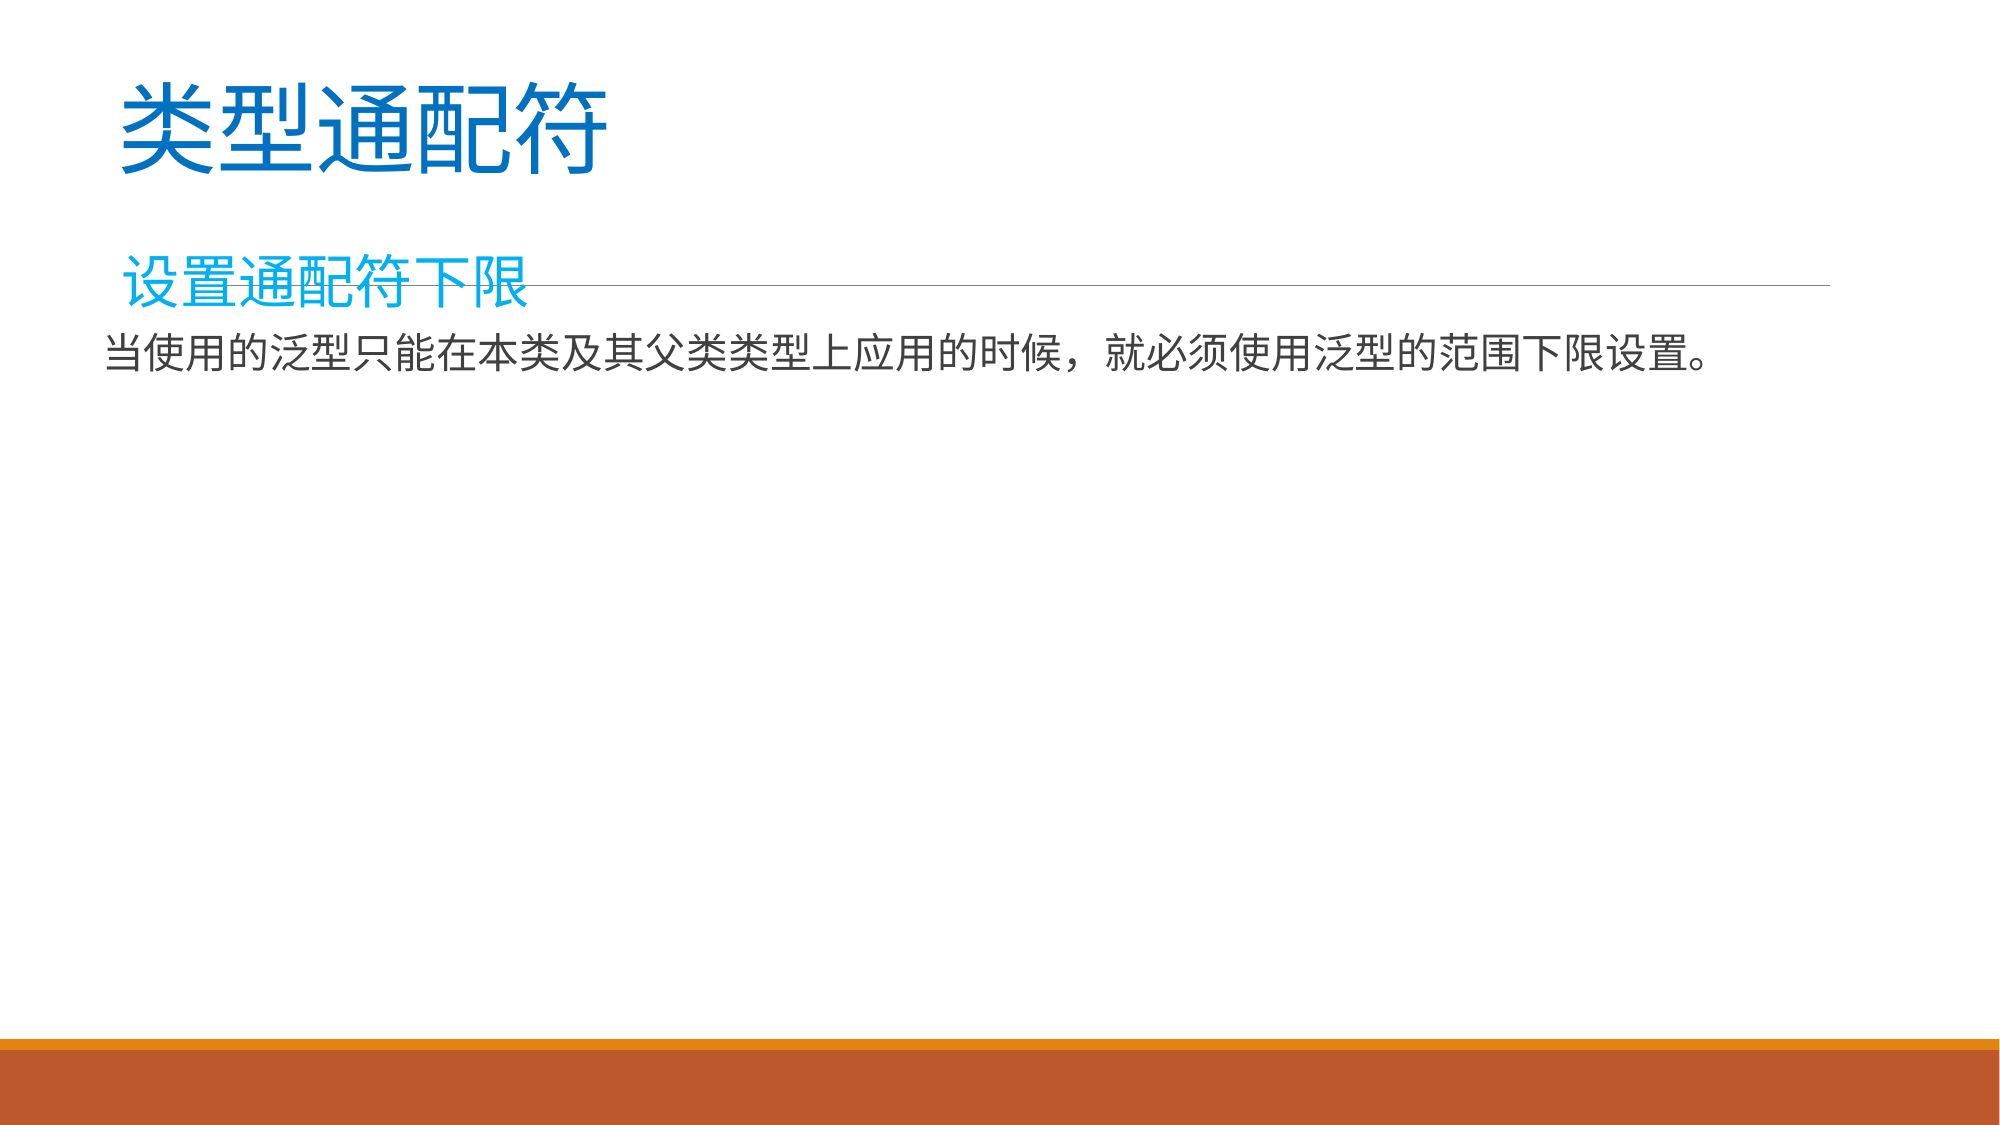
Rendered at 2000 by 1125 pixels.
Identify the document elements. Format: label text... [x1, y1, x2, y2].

title 类型通配符 [101, 30, 1850, 194]
list 当使用的泛型只能在本类及其父类类型上应用的时候，就必须使用泛型的范围下限设置。 [101, 325, 1886, 1013]
text_box 设置通配符下限 [101, 194, 1851, 326]
